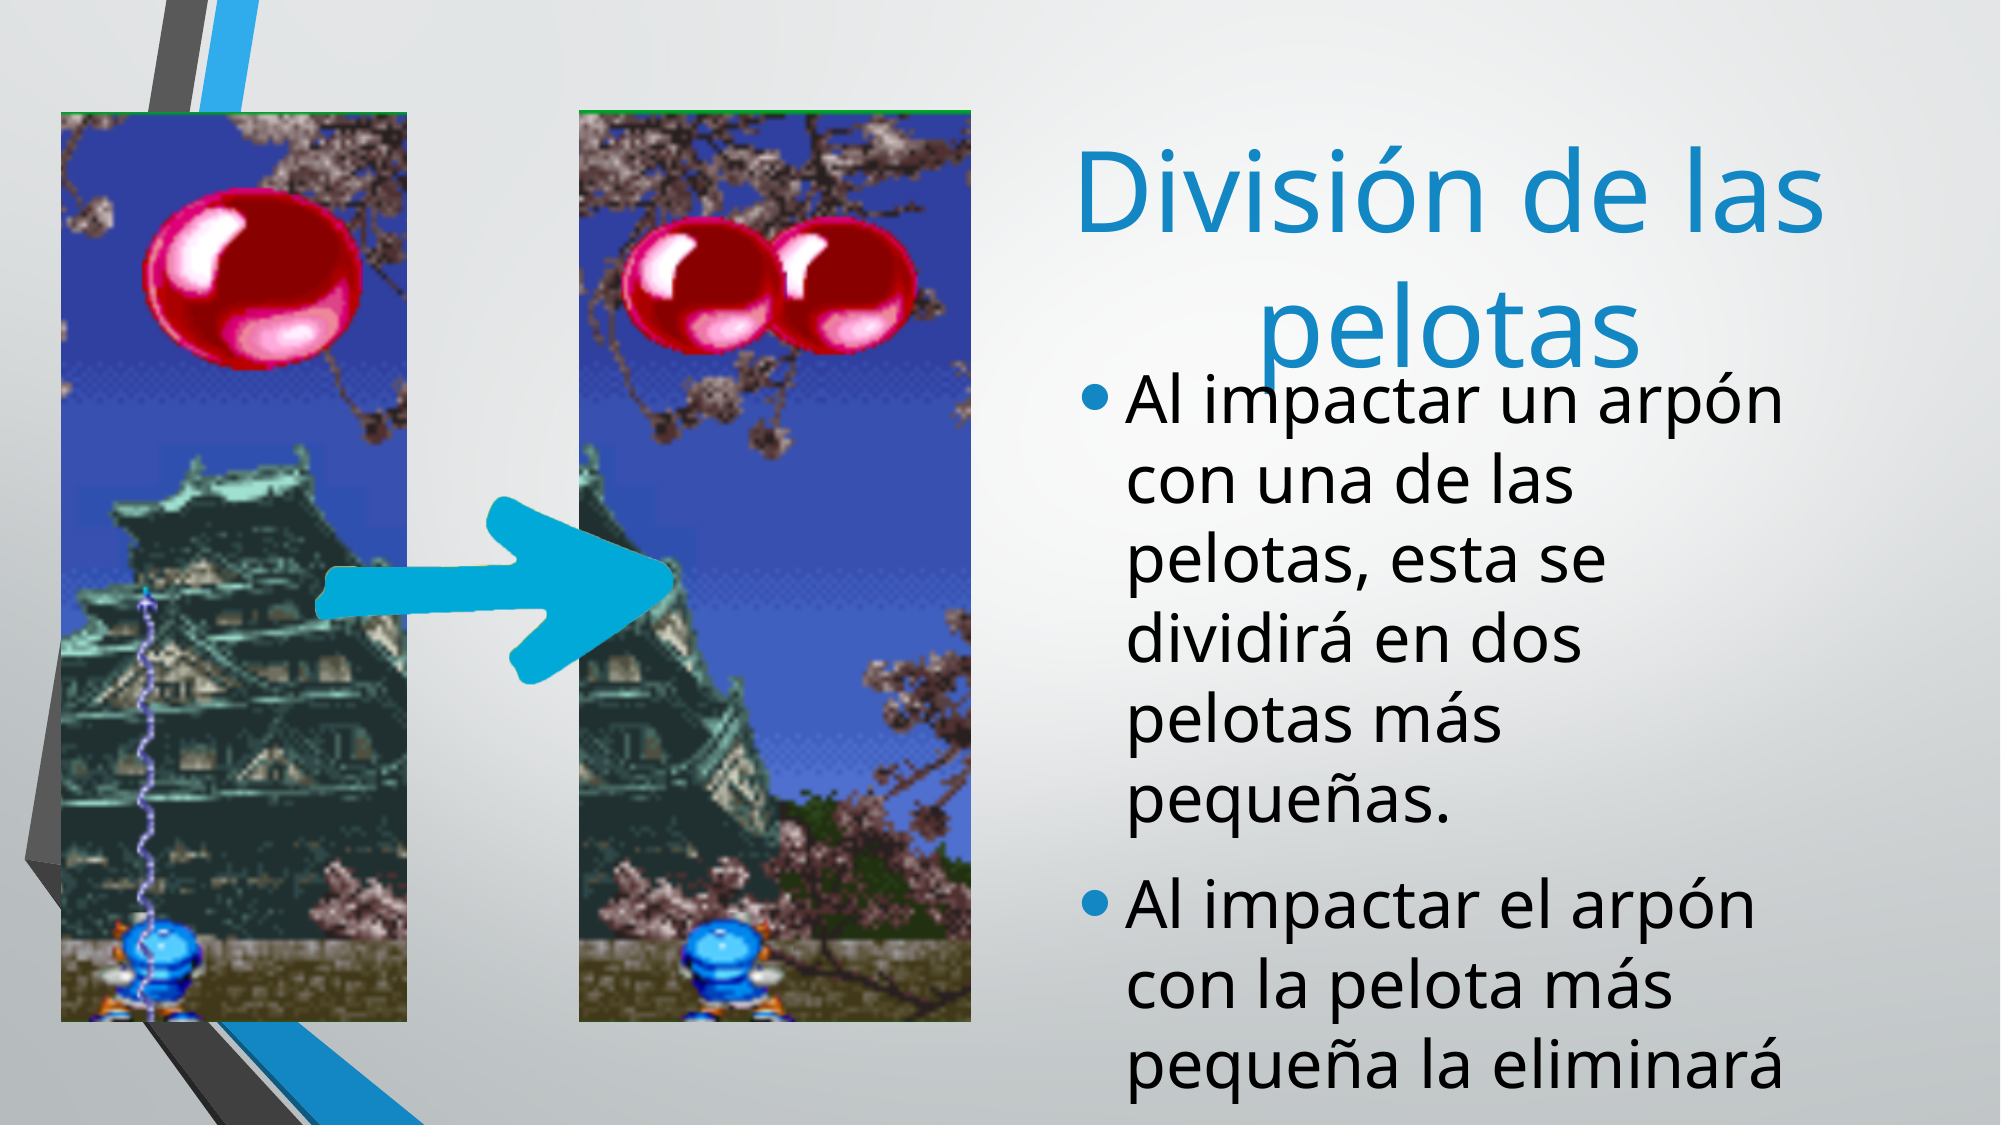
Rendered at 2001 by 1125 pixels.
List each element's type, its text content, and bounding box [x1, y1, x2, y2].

list Al impactar un arpón con una de las pelotas, esta se dividirá en dos pelotas más pequeñas. Al impactar el arpón con la pelota más pequeña la eliminará [1063, 472, 1837, 986]
title División de las pelotas [971, 110, 1941, 399]
picture [61, 110, 971, 1023]
